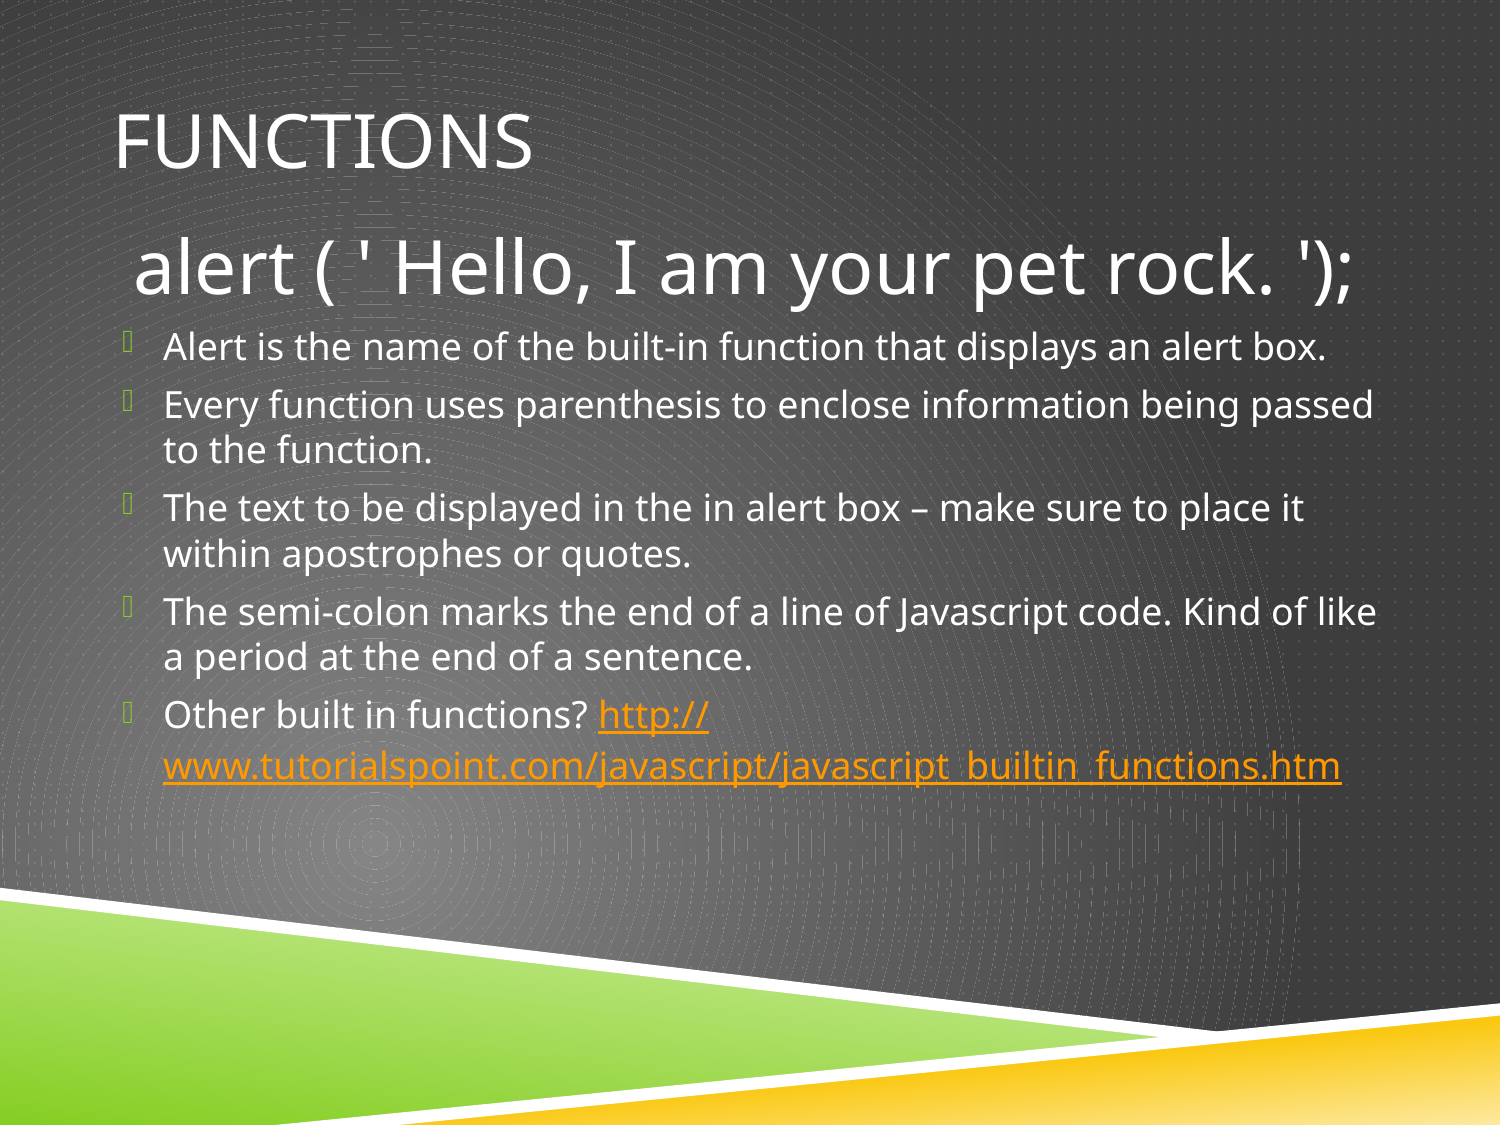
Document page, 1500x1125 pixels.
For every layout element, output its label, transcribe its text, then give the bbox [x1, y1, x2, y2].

title Functions [112, 45, 1388, 212]
list alert ( ' Hello, I am your pet rock. '); Alert is the name of the built-in function that displays an alert box. Every function uses parenthesis to enclose information being passed to the function. The text to be displayed in the in alert box – make sure to place it within apostrophes or quotes. The semi-colon marks the end of a line of Javascript code. Kind of like a period at the end of a sentence. Other built in functions? http://www.tutorialspoint.com/javascript/javascript_builtin_functions.htm [112, 212, 1388, 875]
